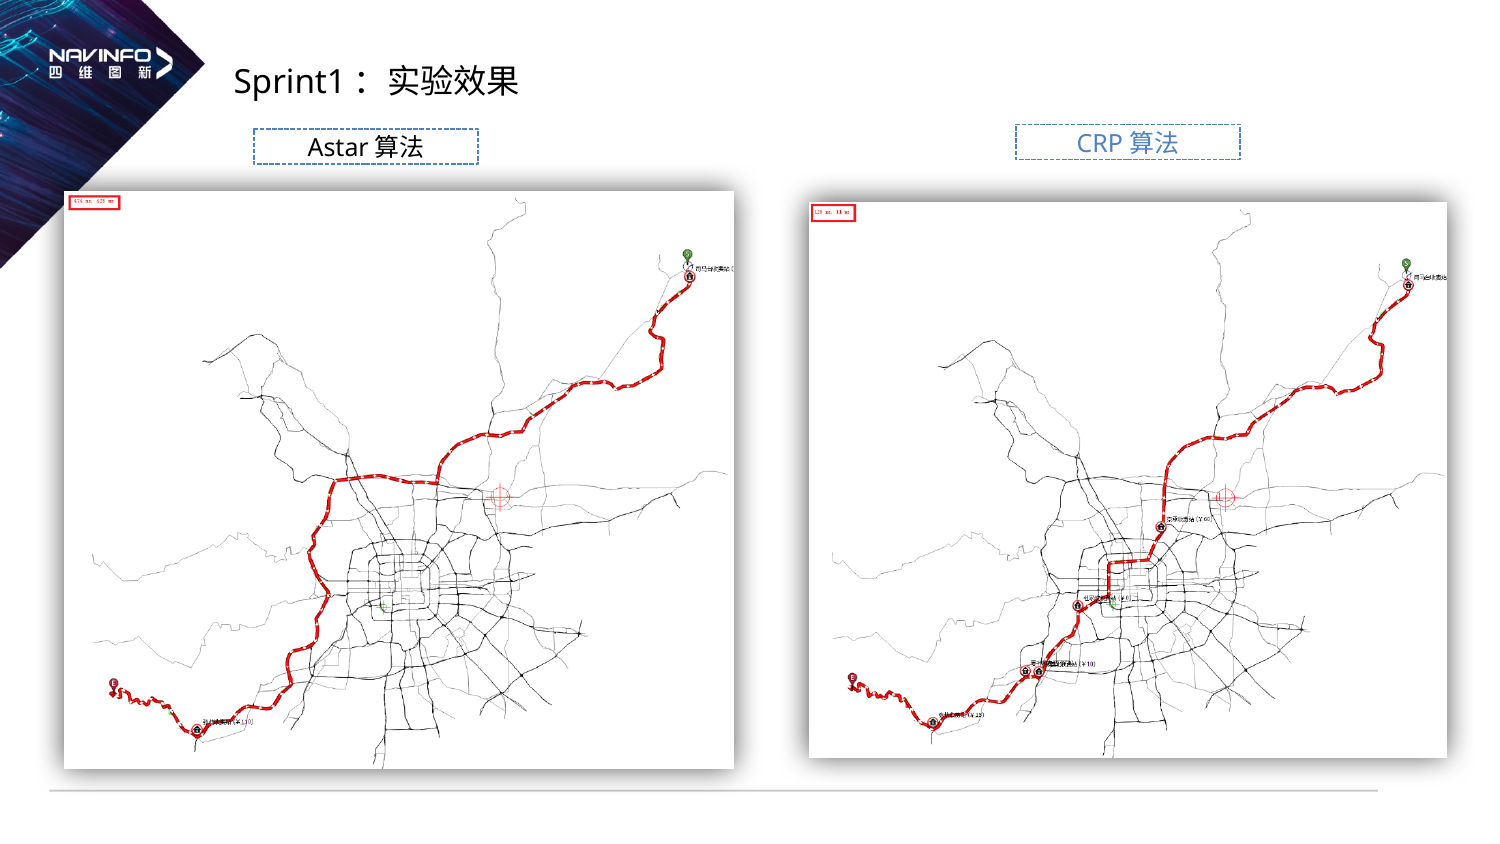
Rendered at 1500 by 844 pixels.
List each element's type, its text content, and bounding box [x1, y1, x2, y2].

text_box Astar算法 [252, 127, 480, 166]
picture [0, 0, 1500, 844]
picture [20, 39, 31, 44]
title Sprint1：实验效果 [218, 33, 1424, 127]
text_box CRP算法 [1014, 122, 1242, 162]
